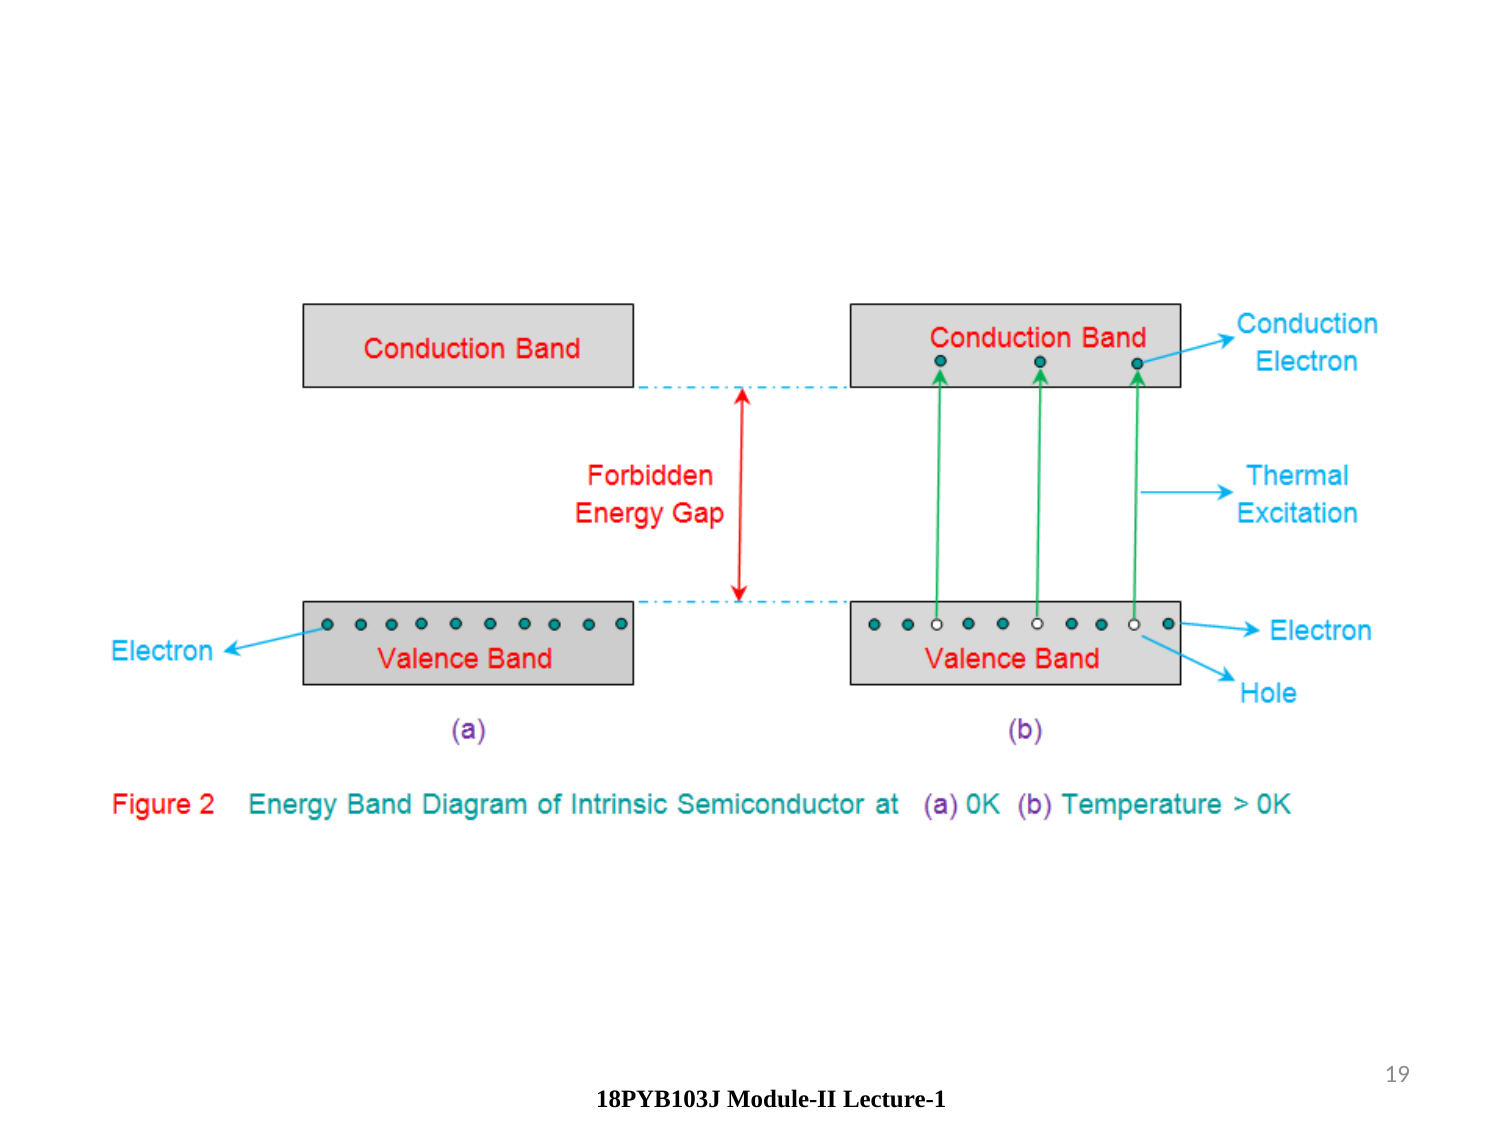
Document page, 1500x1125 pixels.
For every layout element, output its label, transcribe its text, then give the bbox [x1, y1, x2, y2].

text_box 18PYB103J Module-II Lecture-1 [449, 1074, 1050, 1120]
slide_number 19 [1074, 1042, 1425, 1103]
picture [87, 299, 1385, 837]
